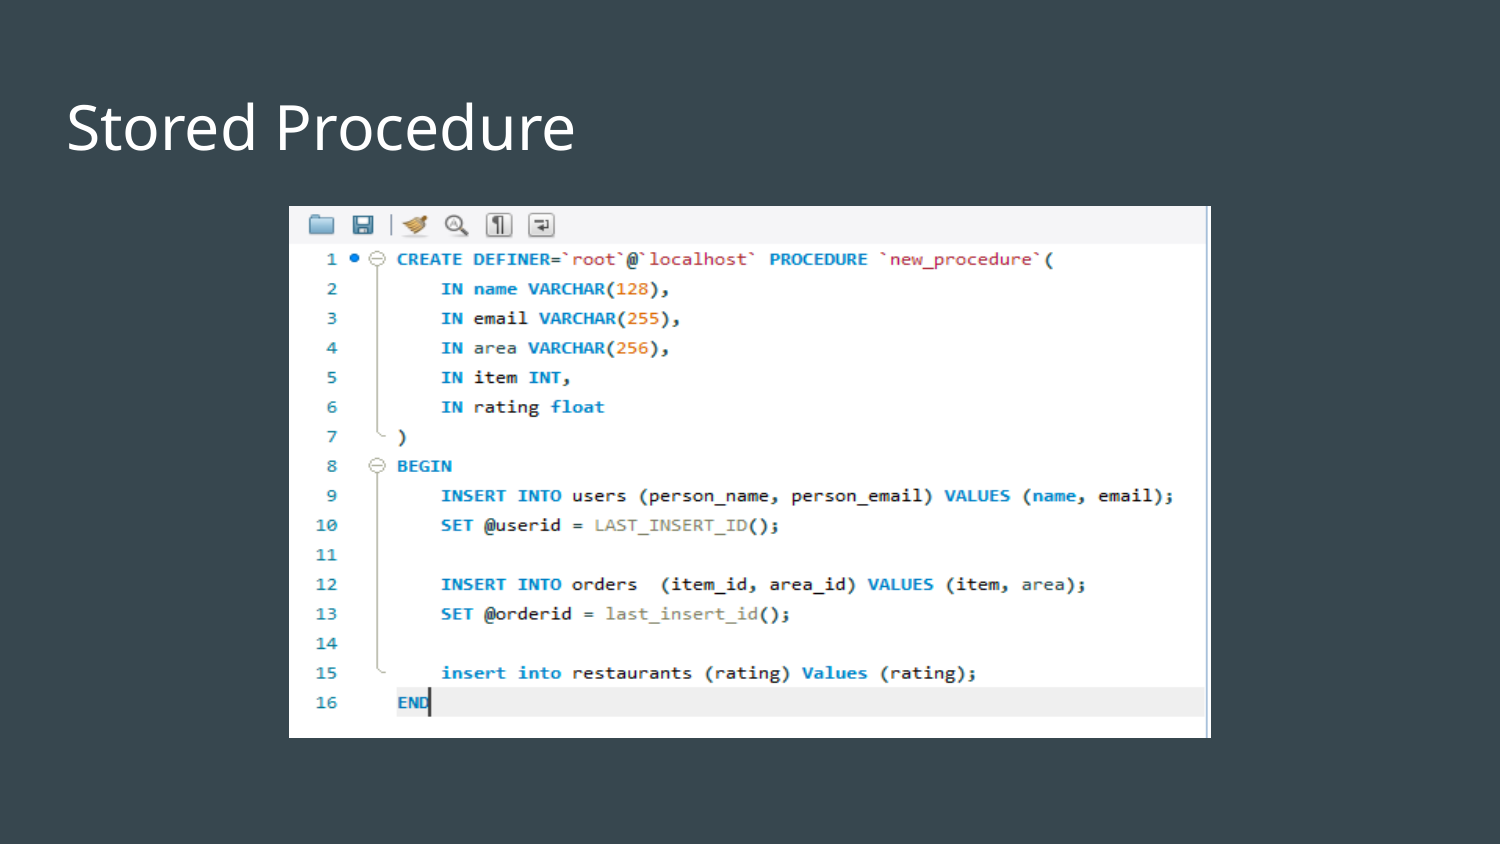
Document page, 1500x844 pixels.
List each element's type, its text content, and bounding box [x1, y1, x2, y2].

picture [289, 206, 1211, 738]
title Stored Procedure [51, 72, 1449, 167]
